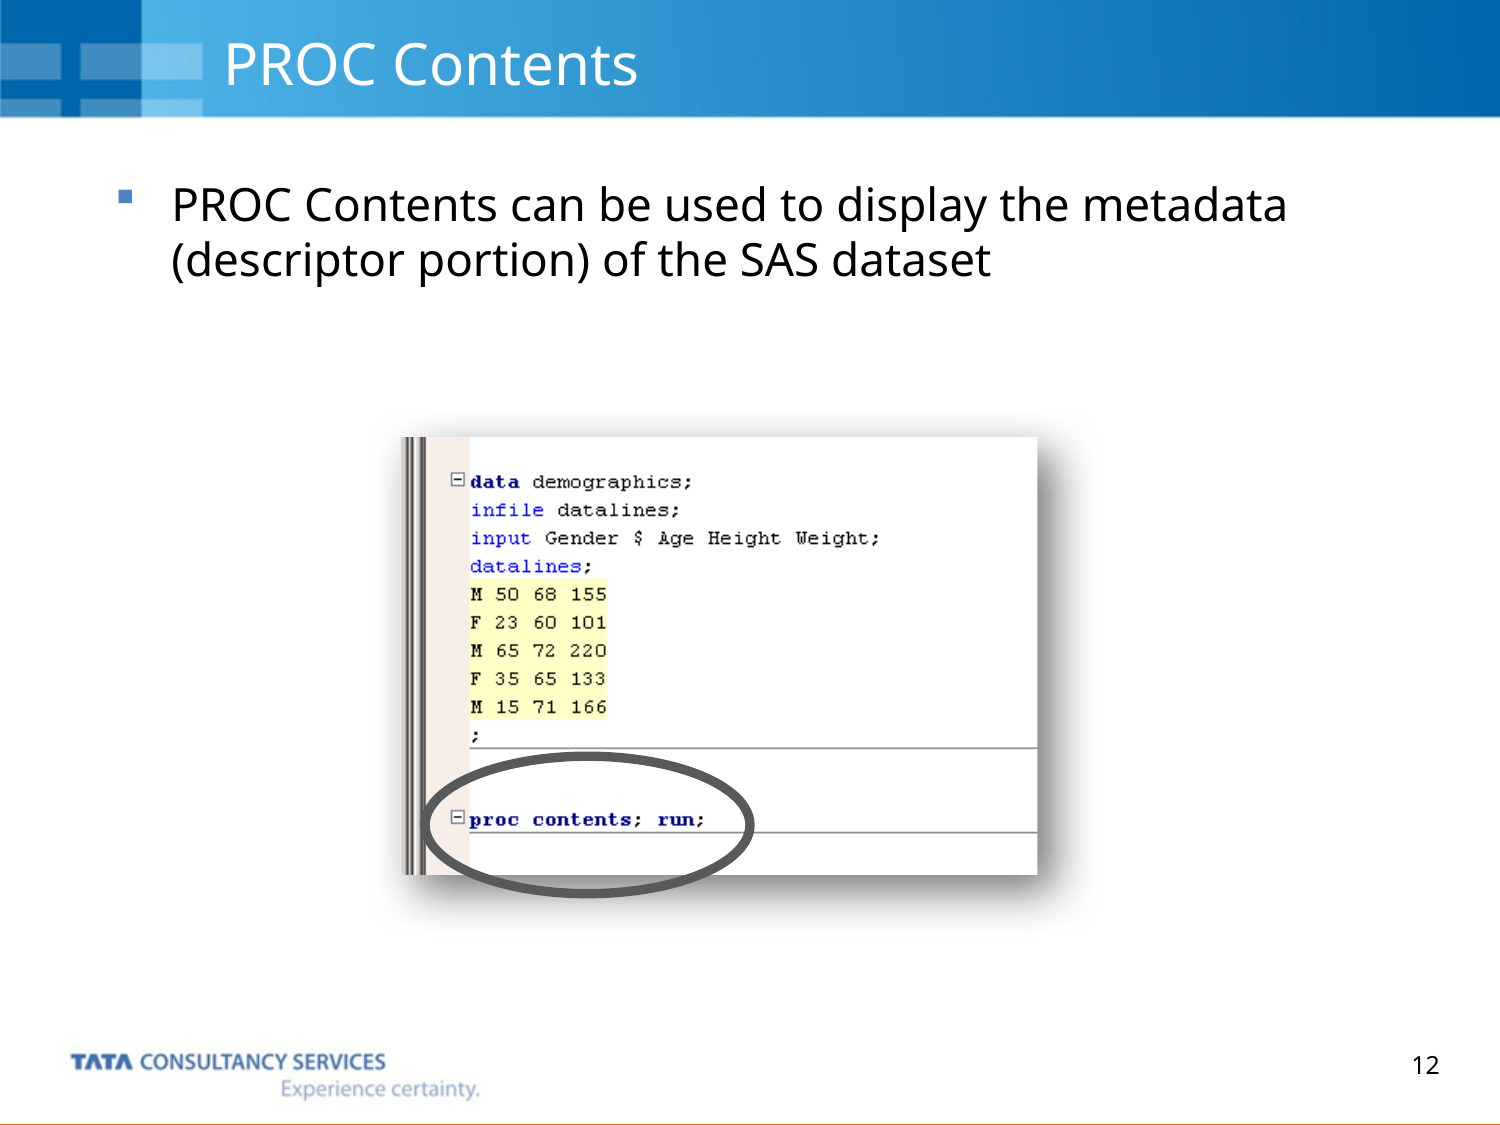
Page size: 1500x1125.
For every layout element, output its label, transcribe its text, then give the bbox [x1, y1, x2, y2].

text_box [492, 883, 683, 896]
list PROC Contents can be used to display the metadata (descriptor portion) of the SAS dataset [99, 168, 1438, 944]
picture [0, 0, 1500, 1124]
title PROC Contents [208, 18, 1461, 107]
